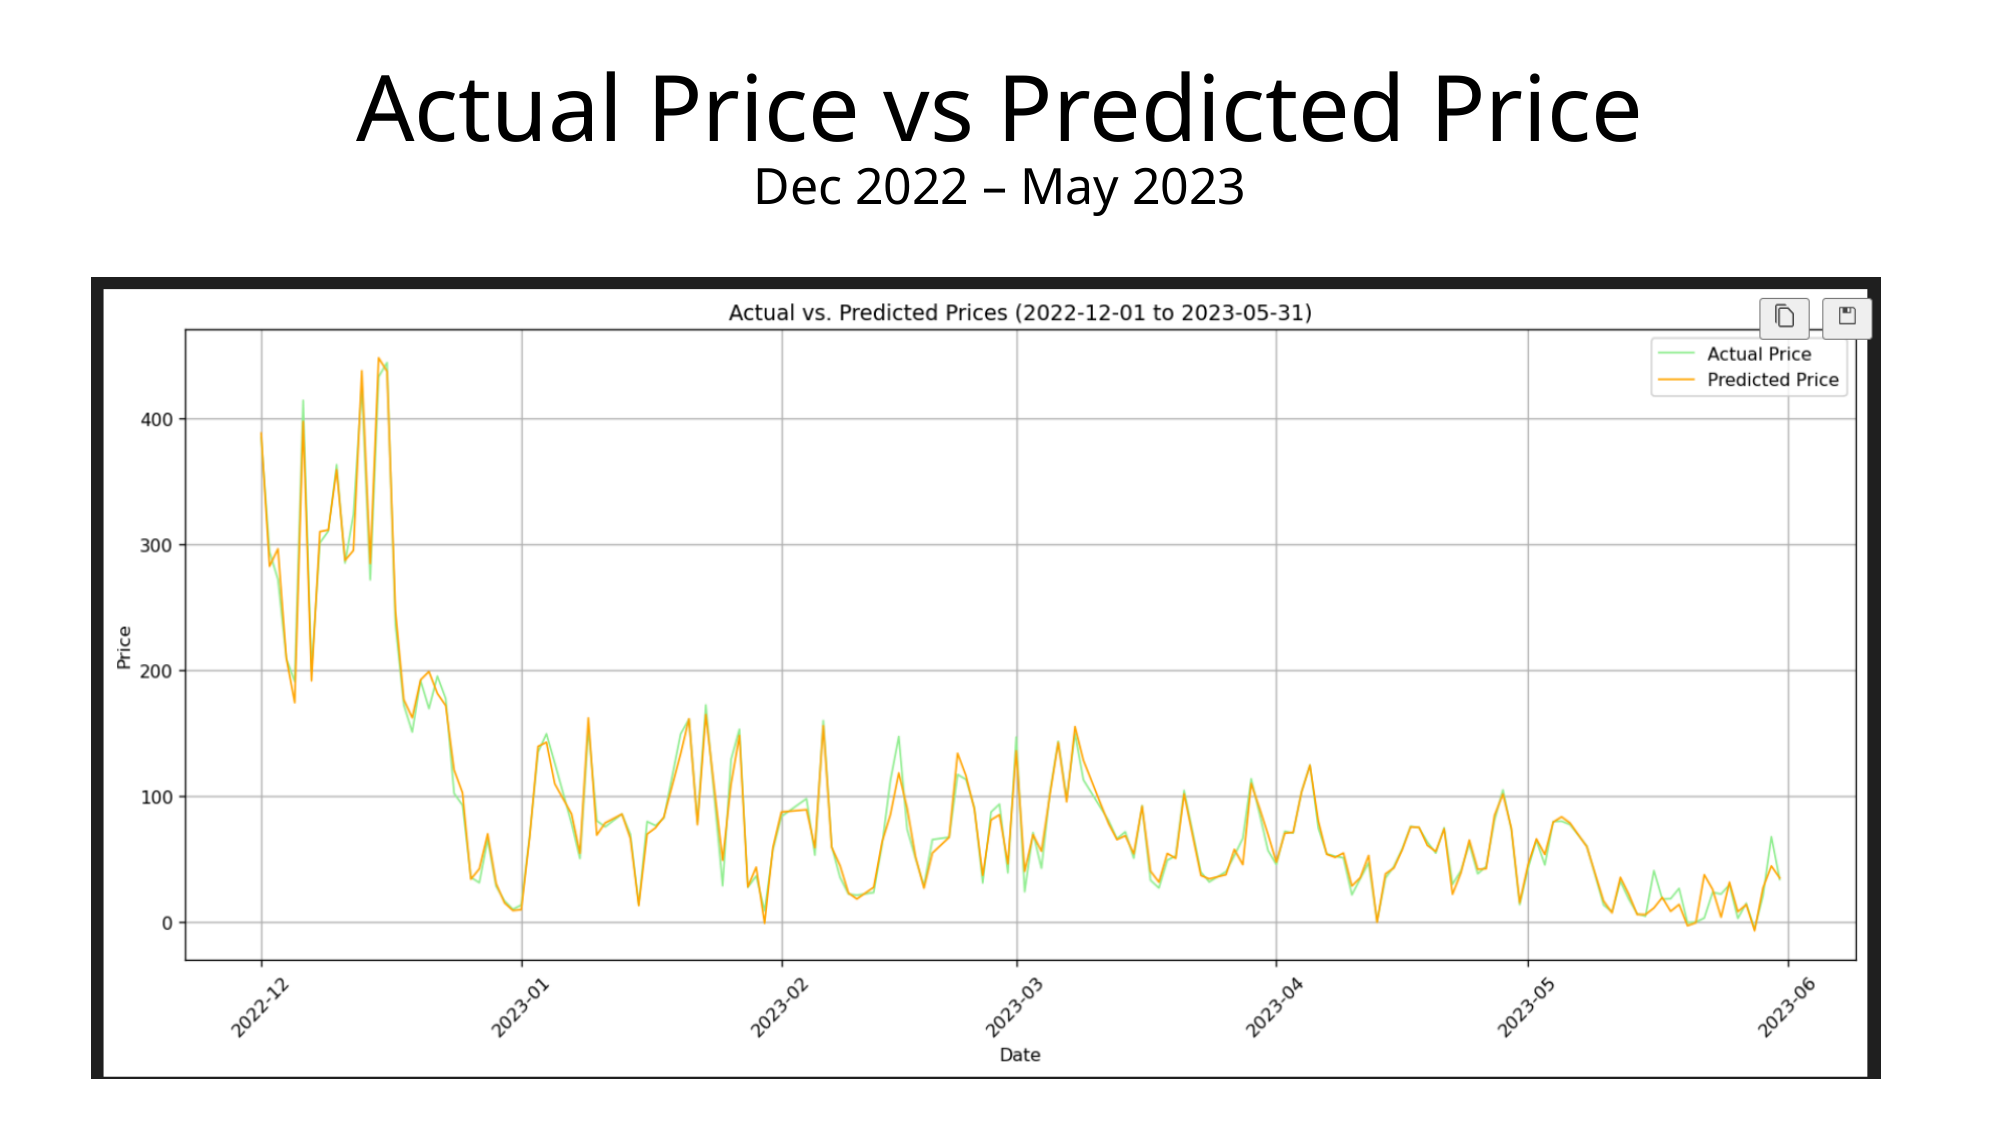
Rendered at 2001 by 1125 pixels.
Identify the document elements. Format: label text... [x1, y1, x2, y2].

picture [90, 276, 1881, 1079]
title Actual Price vs Predicted Price Dec 2022 – May 2023 [137, 0, 1863, 276]
